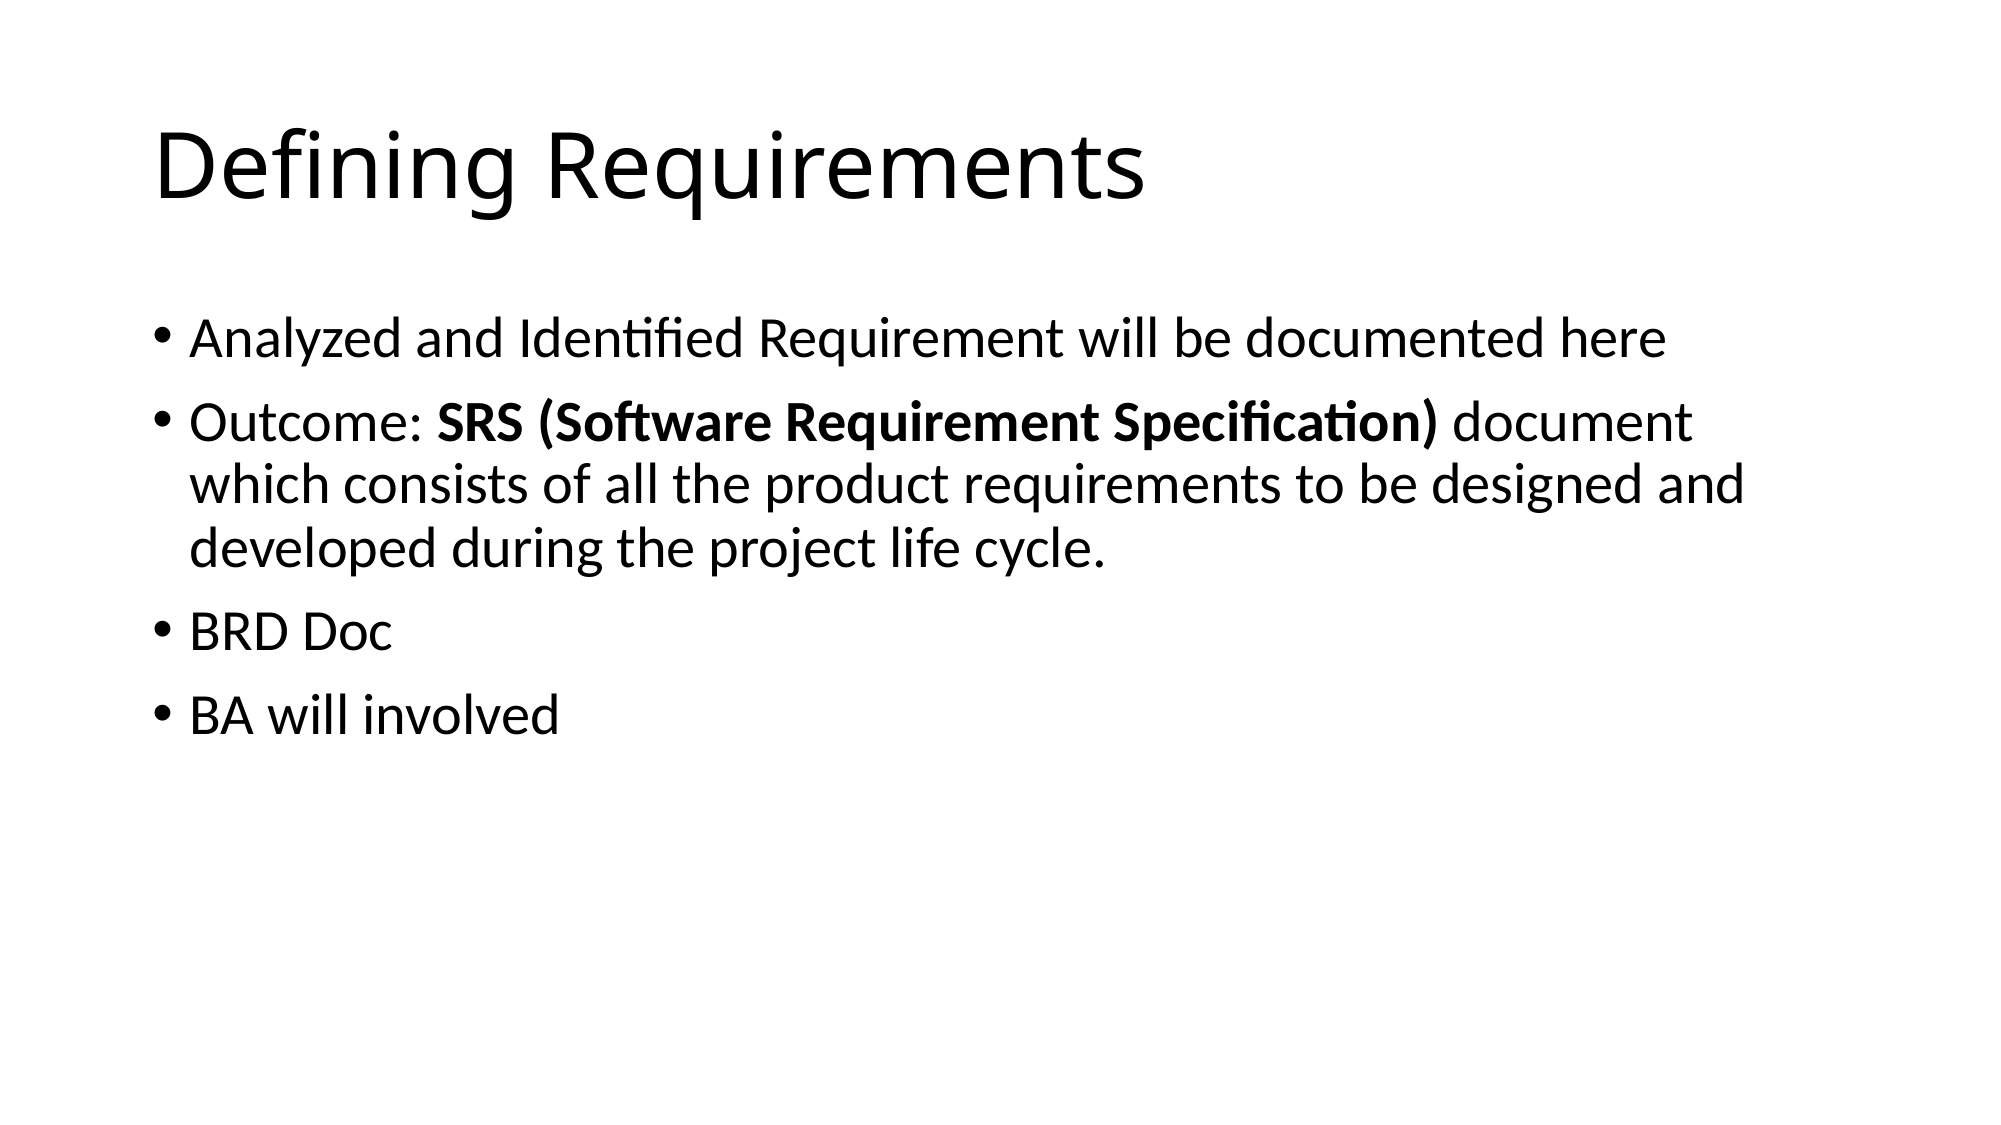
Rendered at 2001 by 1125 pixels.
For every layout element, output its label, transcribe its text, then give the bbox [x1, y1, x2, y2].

list Analyzed and Identified Requirement will be documented here Outcome: SRS (Software Requirement Specification) document which consists of all the product requirements to be designed and developed during the project life cycle. BRD Doc BA will involved [137, 299, 1863, 1014]
title Defining Requirements [137, 59, 1863, 278]
